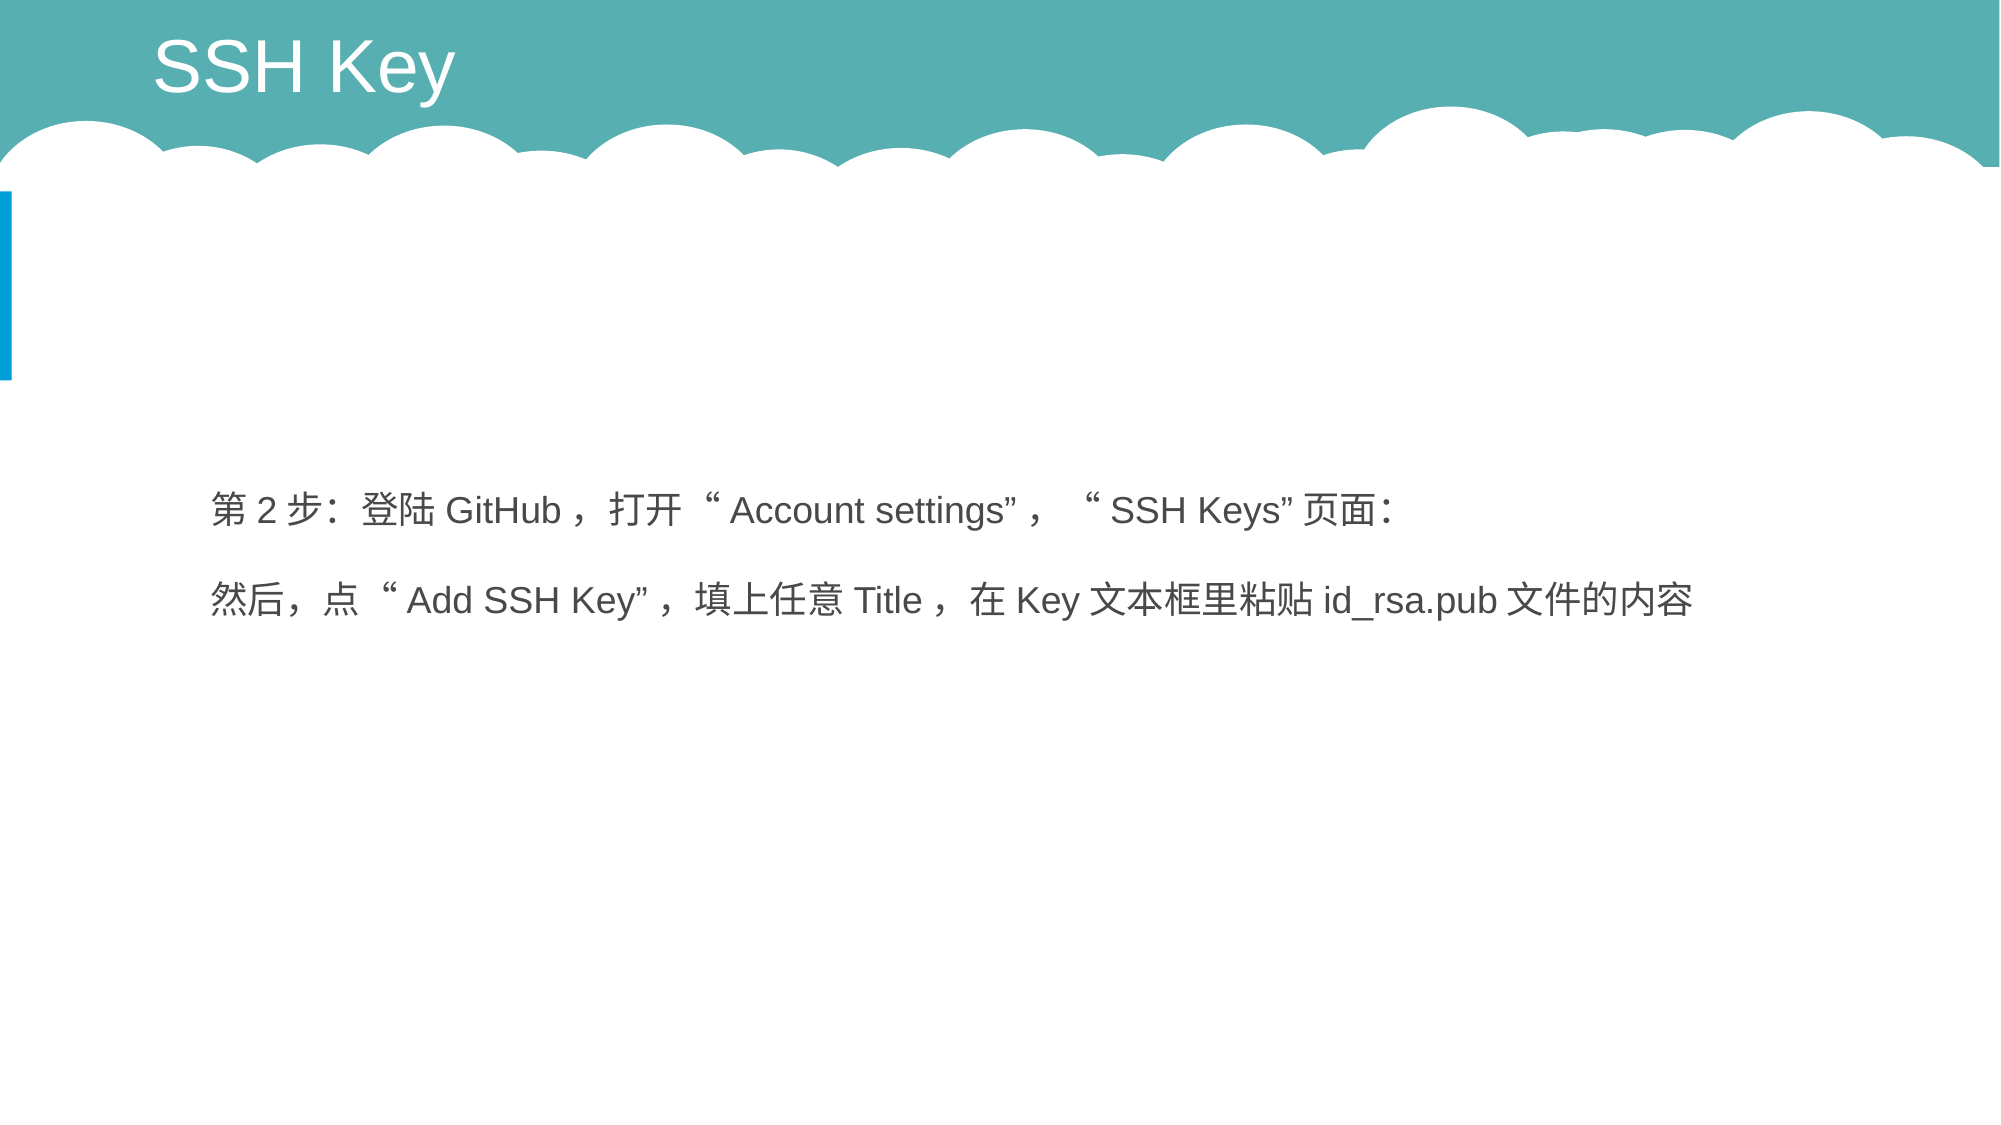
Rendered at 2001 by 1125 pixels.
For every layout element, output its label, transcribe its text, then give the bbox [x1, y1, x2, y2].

title SSH Key [137, 9, 1863, 129]
text_box 第2步：登陆GitHub，打开“Account settings”，“SSH Keys”页面： 然后，点“Add SSH Key”，填上任意Title，在Key文本框里粘贴id_rsa.pub文件的内容 [195, 478, 1754, 629]
text_box [0, 191, 12, 381]
